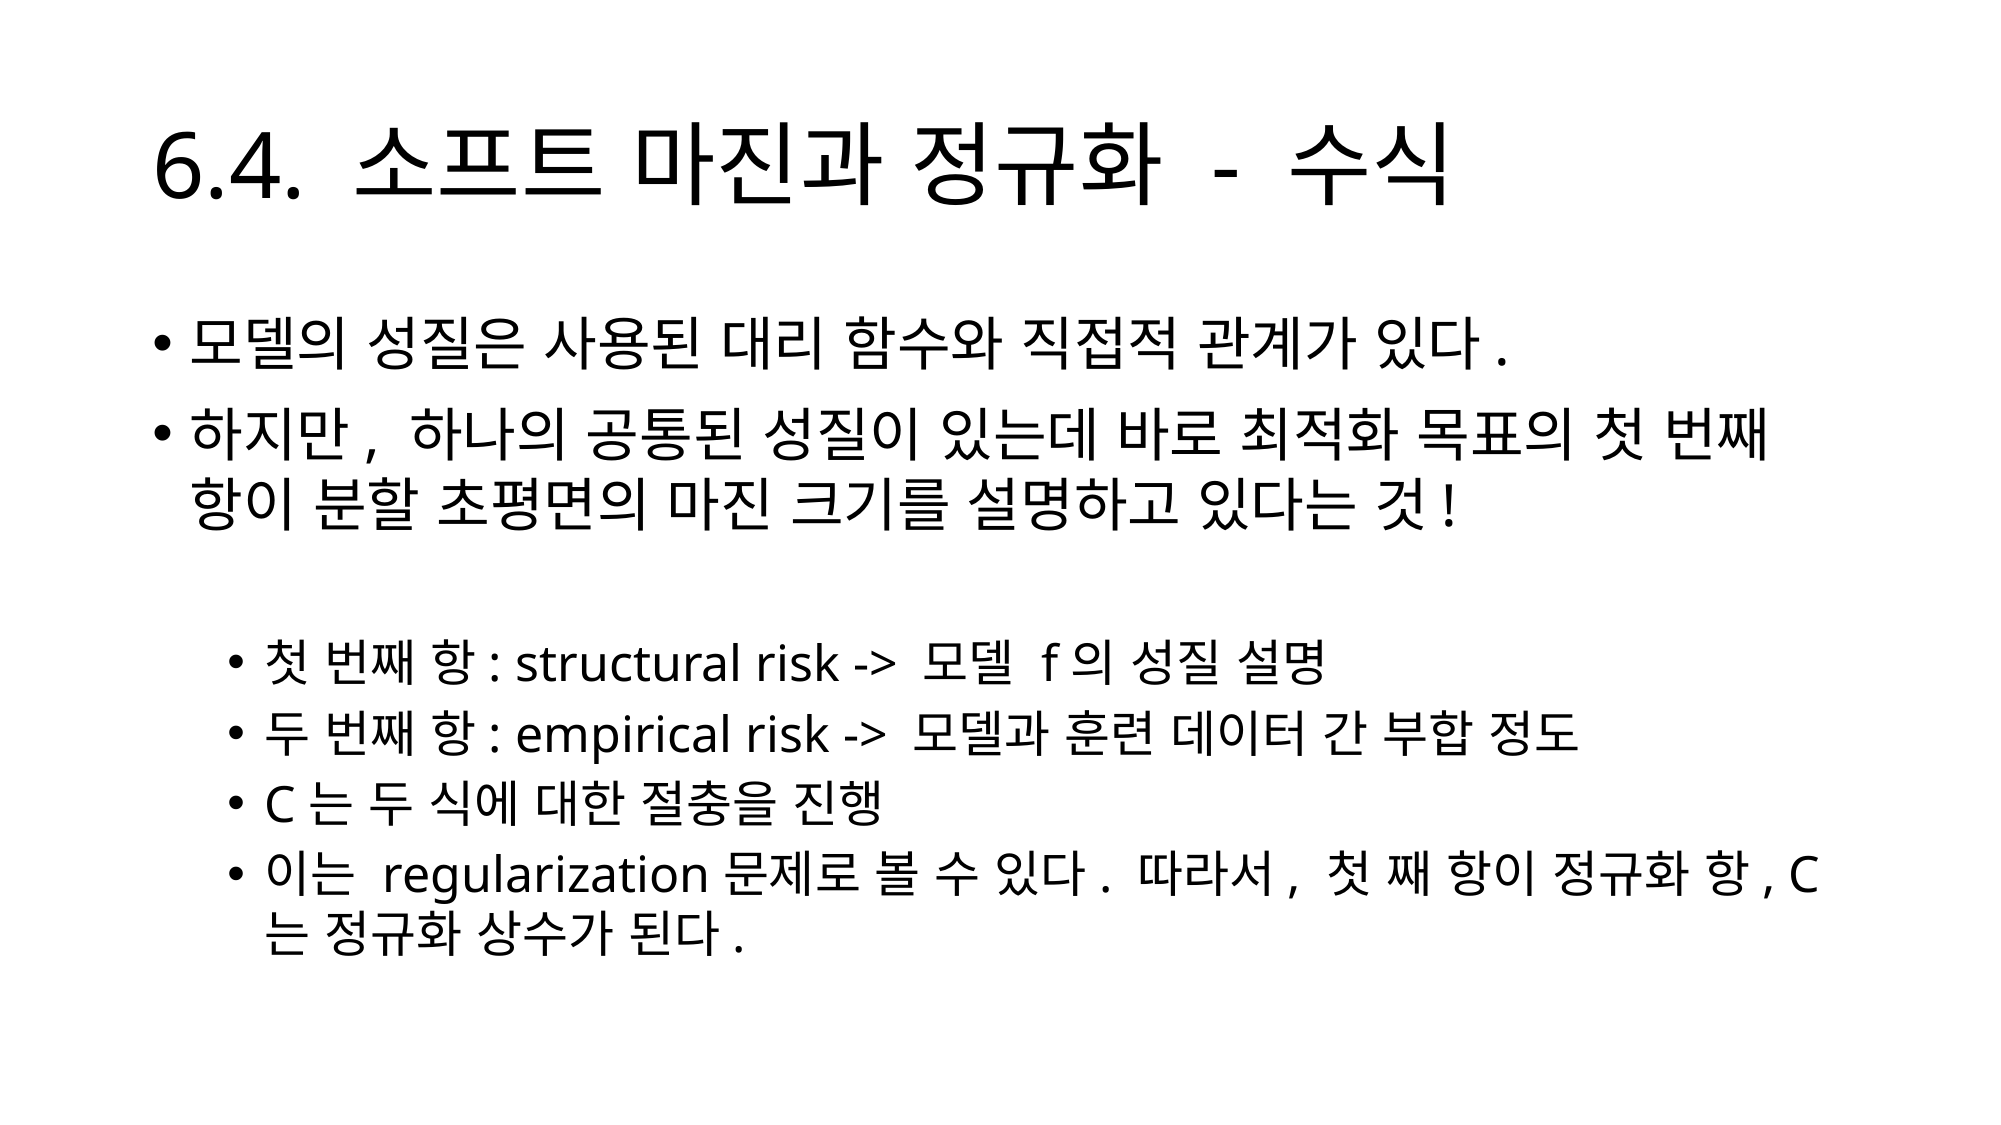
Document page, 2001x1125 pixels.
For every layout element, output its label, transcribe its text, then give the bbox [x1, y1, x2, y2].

title 6.4. 소프트 마진과 정규화 - 수식 [137, 59, 1863, 278]
